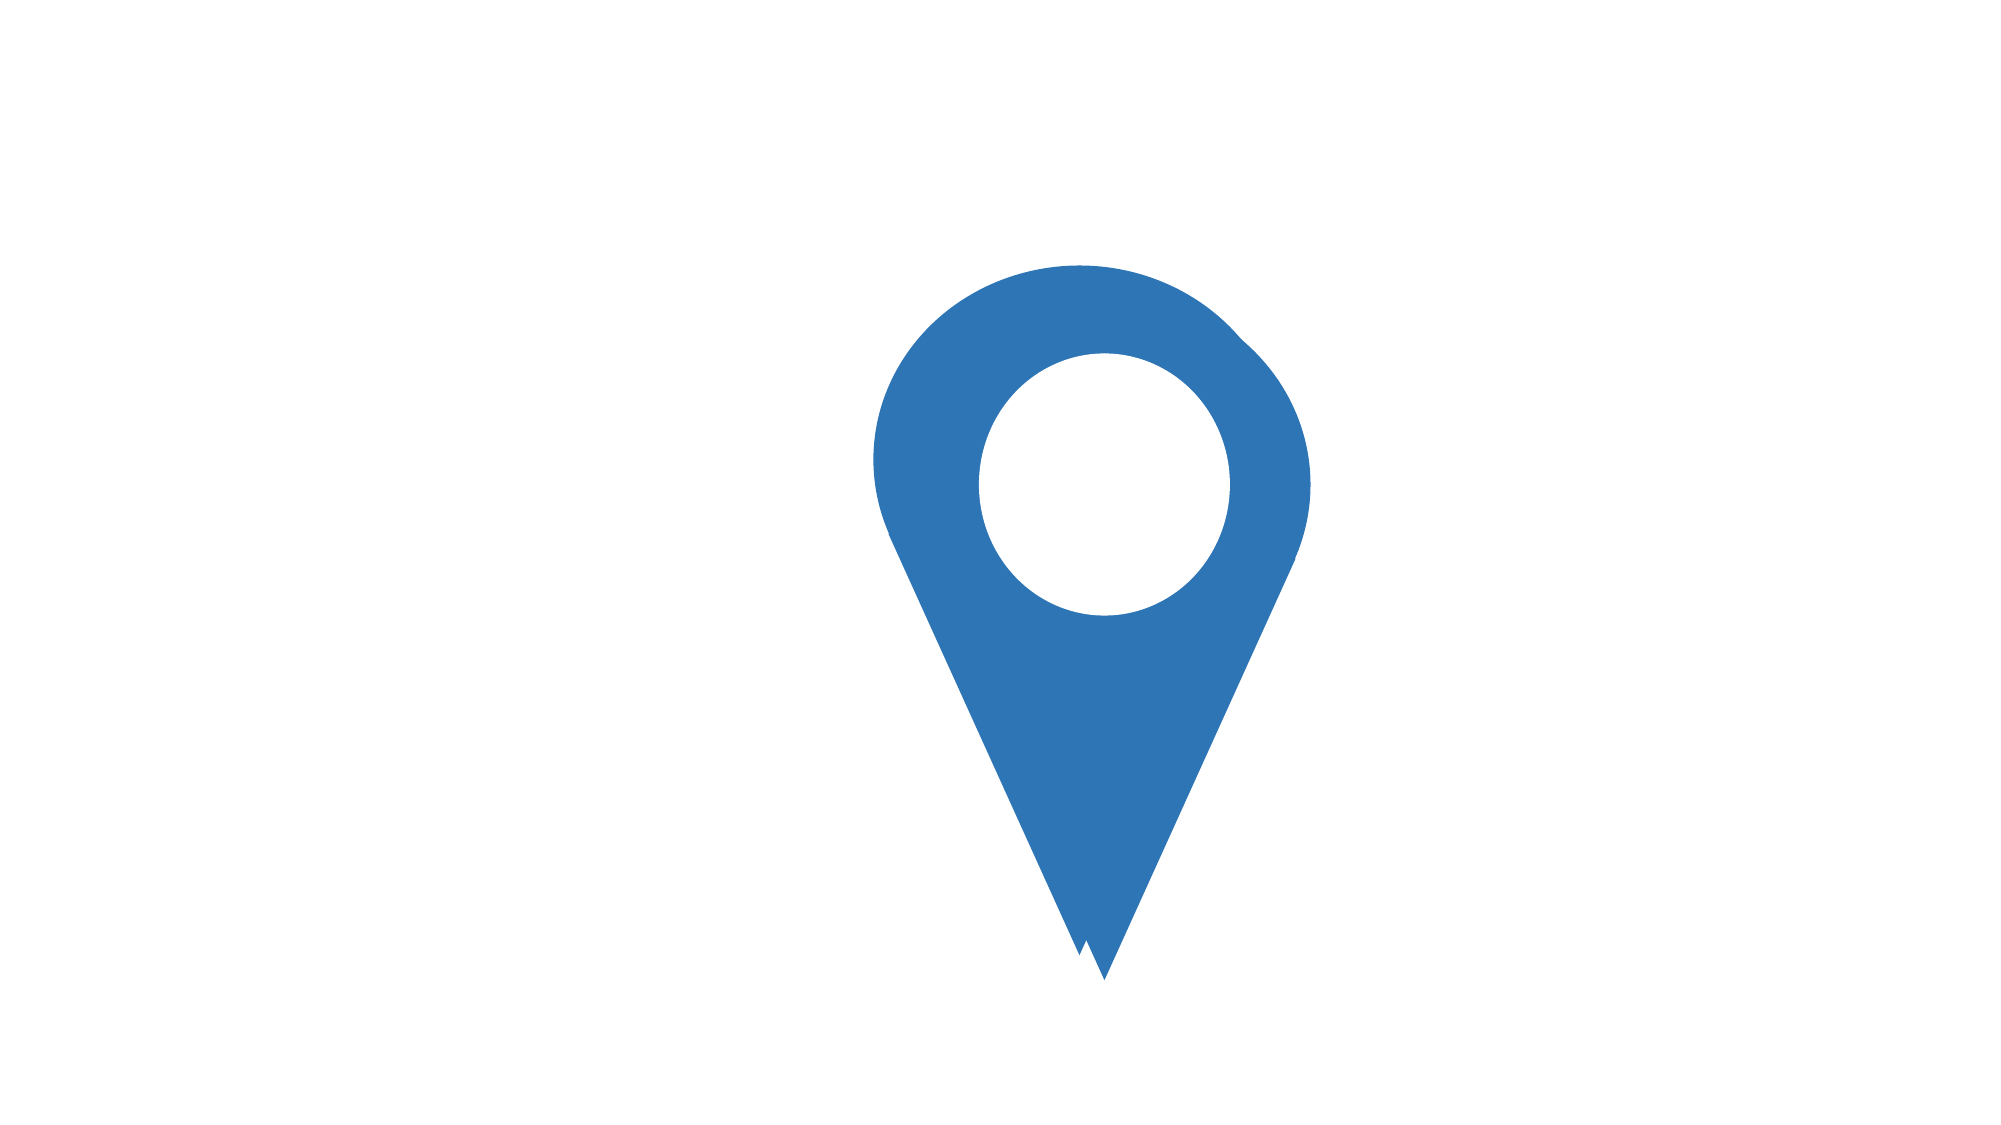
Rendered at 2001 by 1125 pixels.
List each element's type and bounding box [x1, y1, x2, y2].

text_box [873, 265, 1241, 533]
text_box [978, 353, 1230, 616]
text_box [913, 558, 1296, 981]
text_box [888, 533, 1086, 956]
text_box [898, 290, 1311, 558]
